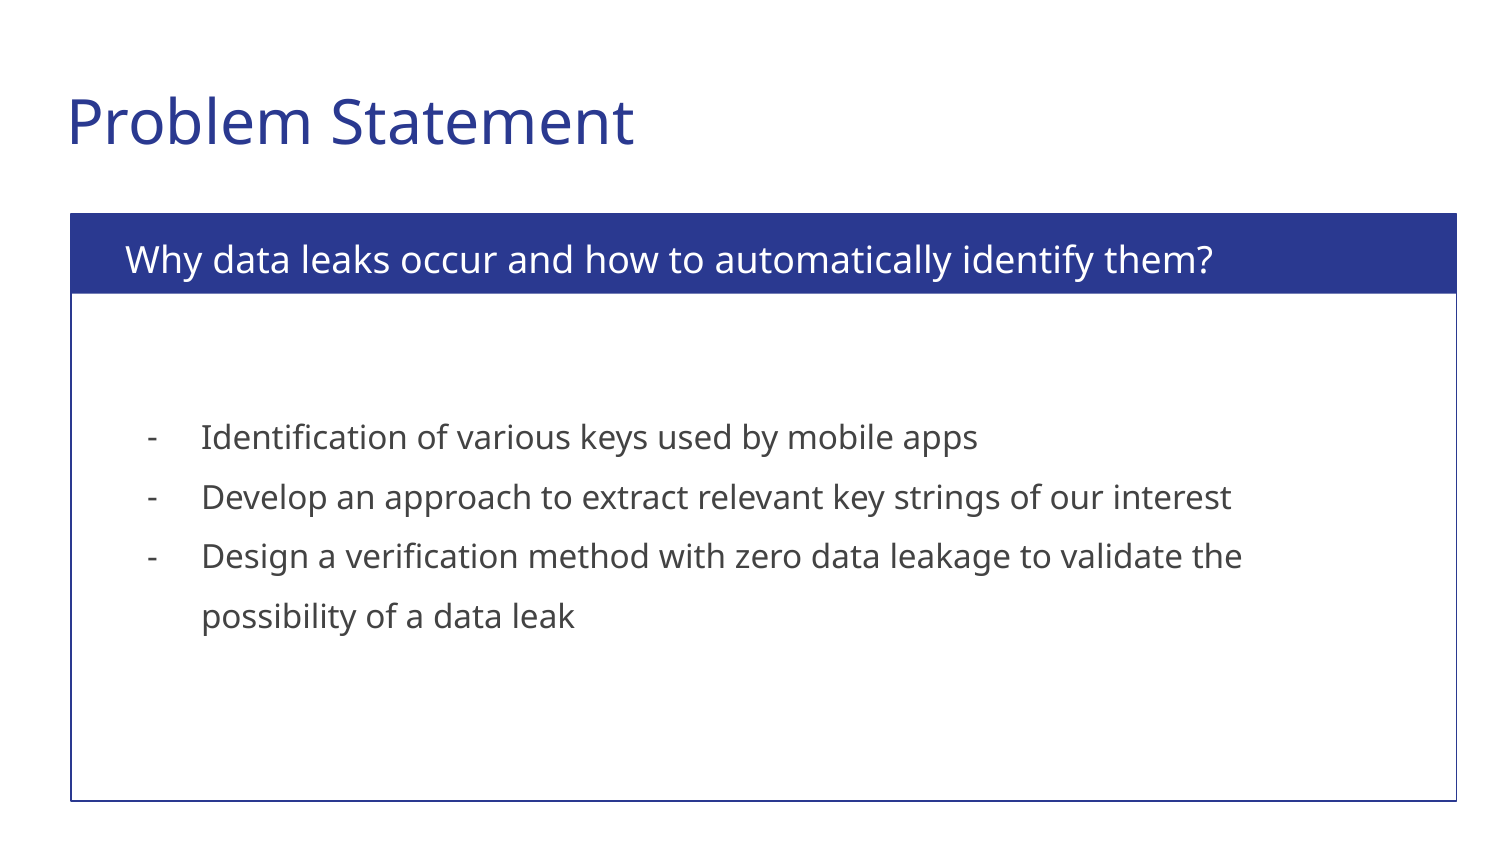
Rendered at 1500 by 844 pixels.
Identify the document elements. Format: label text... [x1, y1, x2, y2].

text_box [70, 213, 1457, 802]
title Problem Statement [51, 67, 1449, 167]
